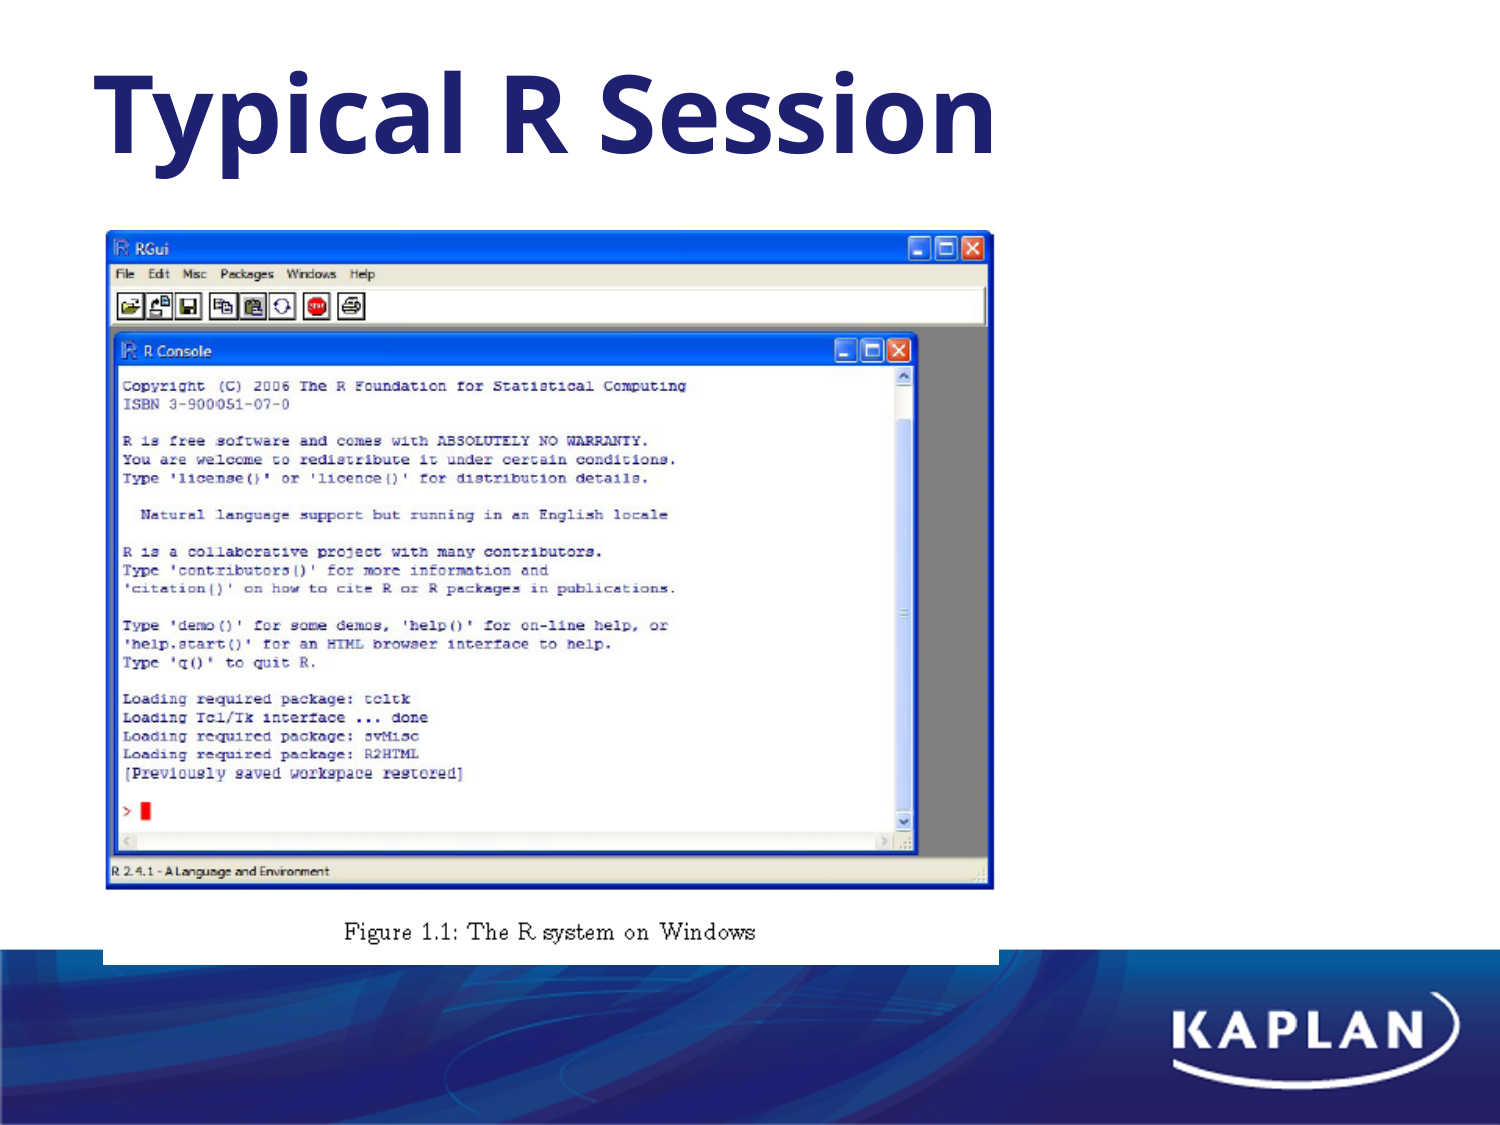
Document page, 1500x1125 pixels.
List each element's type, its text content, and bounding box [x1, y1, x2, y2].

title Typical R Session [76, 37, 1353, 280]
picture [0, 0, 1500, 1125]
